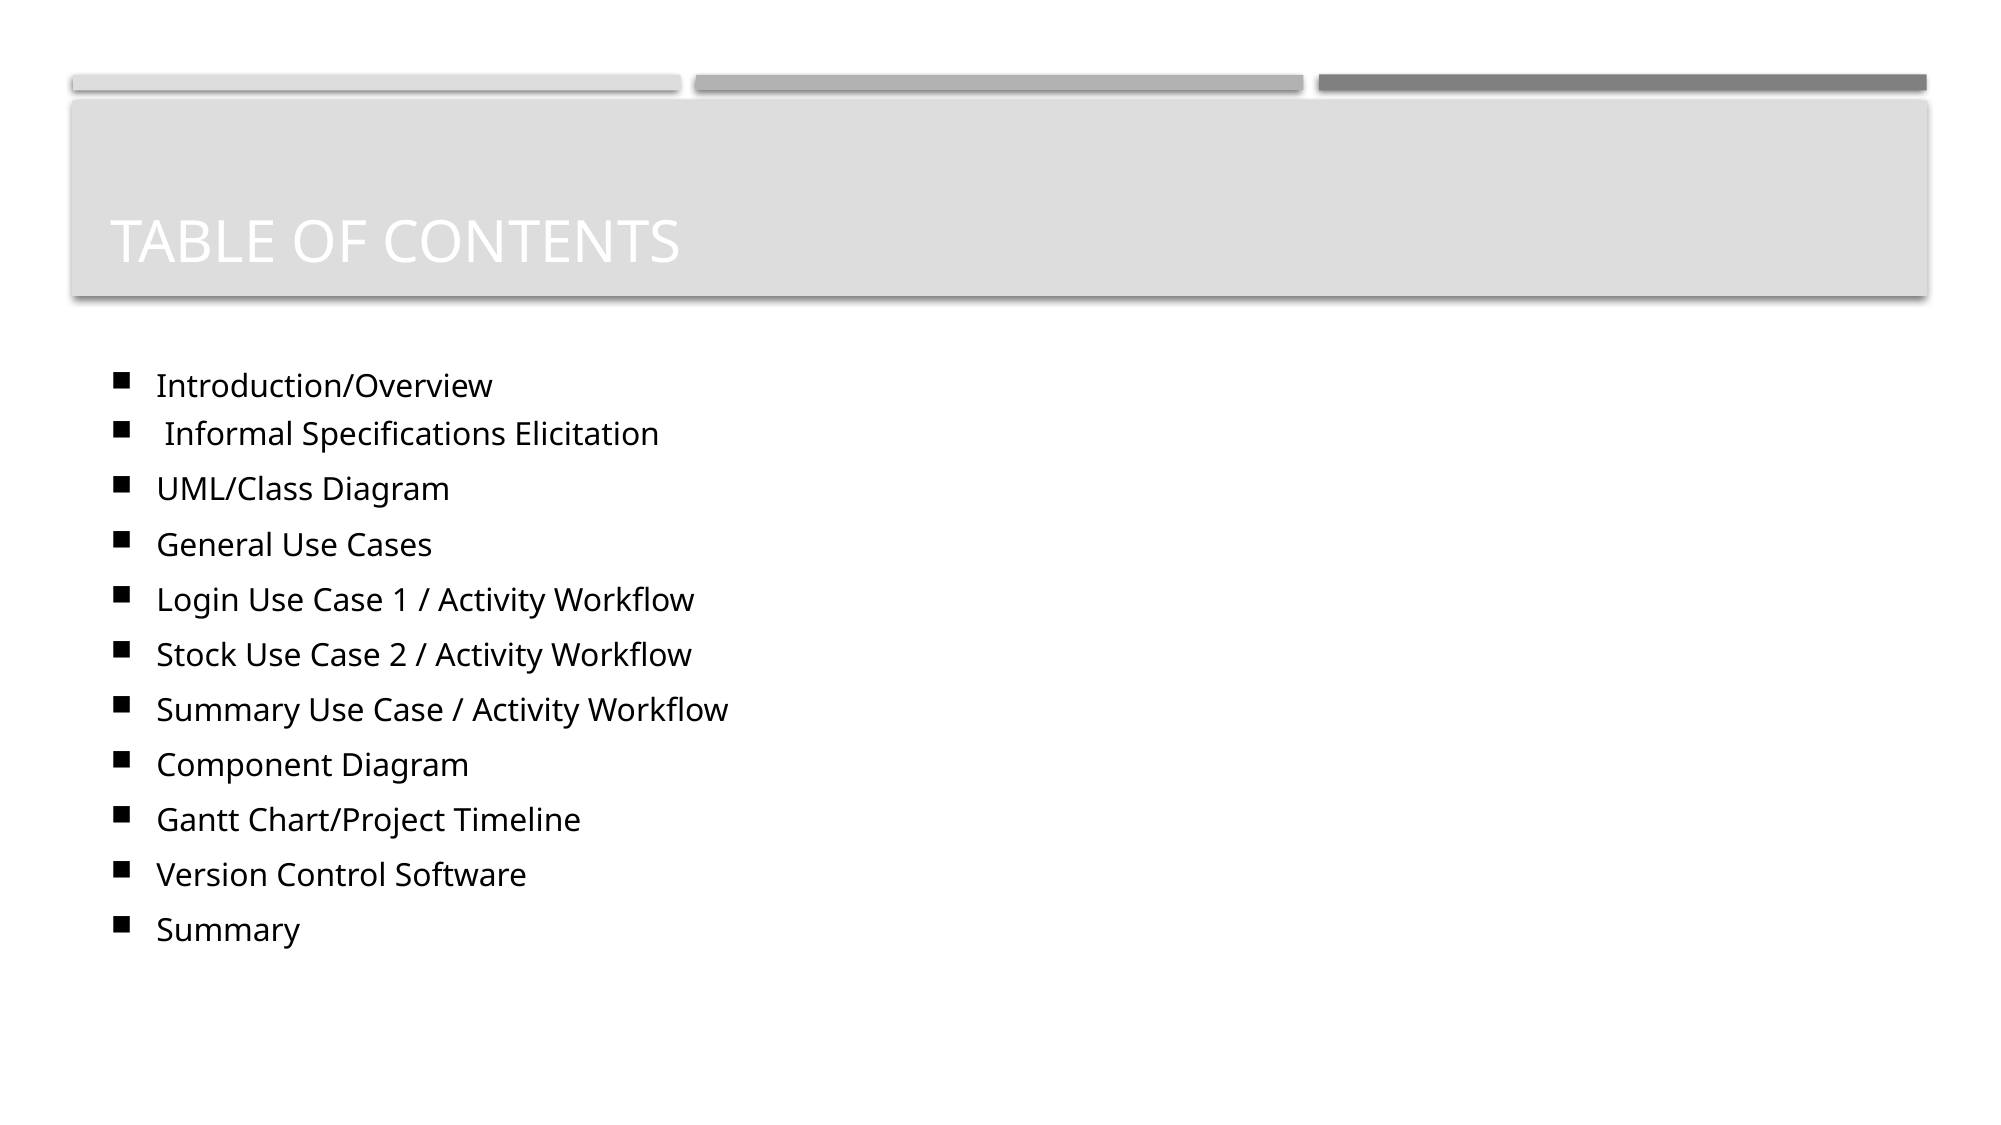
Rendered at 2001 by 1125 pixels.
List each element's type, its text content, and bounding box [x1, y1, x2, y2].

title Table of Contents [95, 115, 1905, 282]
list Introduction/Overview Informal Specifications Elicitation UML/Class Diagram General Use Cases Login Use Case 1 / Activity Workflow Stock Use Case 2 / Activity Workflow Summary Use Case / Activity Workflow Component Diagram Gantt Chart/Project Timeline Version Control Software Summary [95, 357, 1905, 962]
